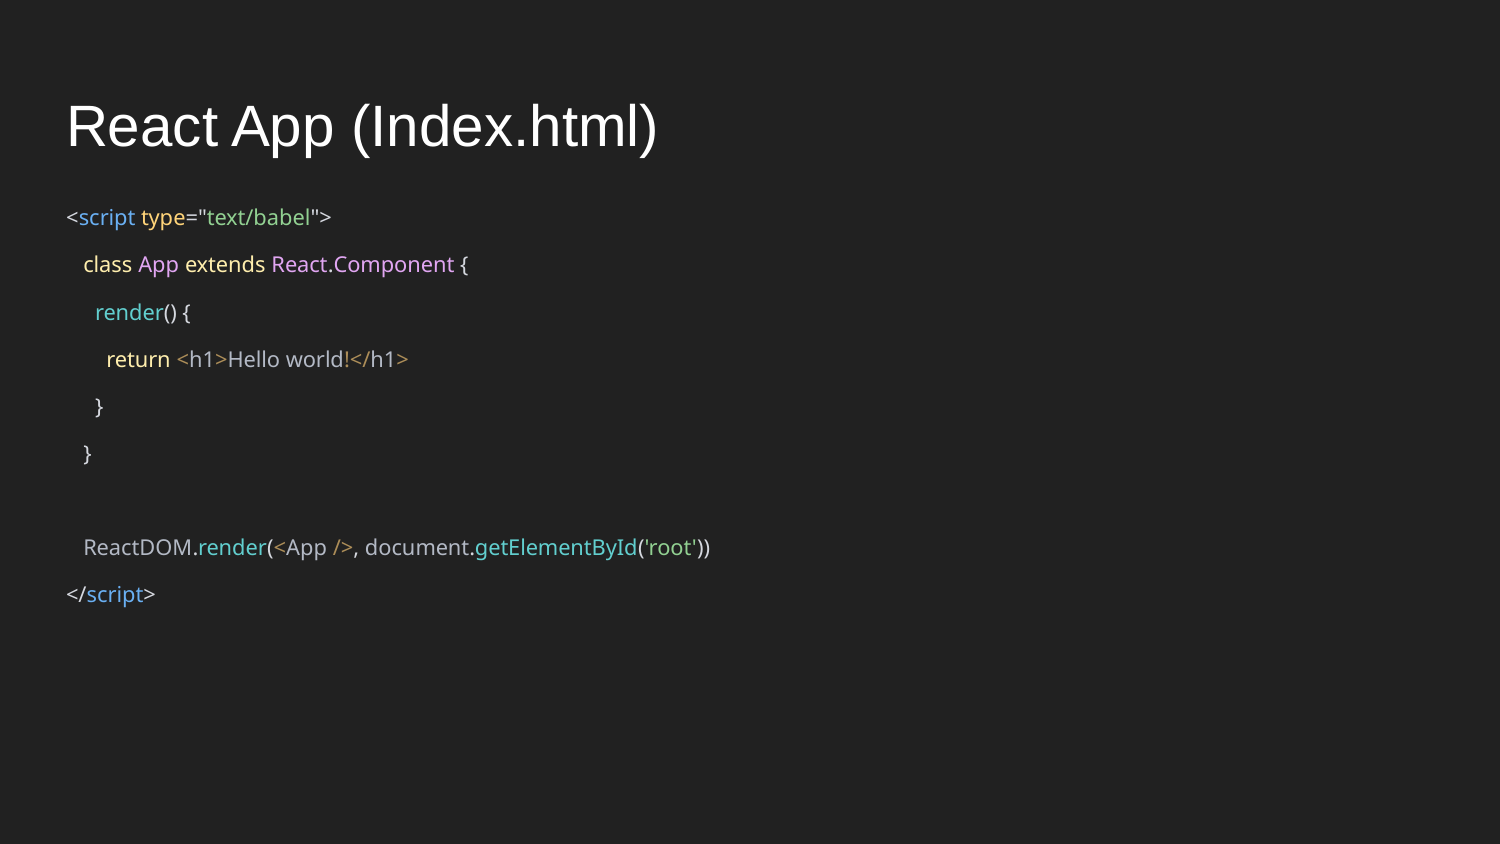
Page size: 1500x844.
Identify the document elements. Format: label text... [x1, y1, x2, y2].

title React App (Index.html) [51, 72, 1449, 167]
list <script type="text/babel"> class App extends React.Component { render() { return <h1>Hello world!</h1> } } ReactDOM.render(<App />, document.getElementById('root')) </script> [51, 189, 1449, 750]
